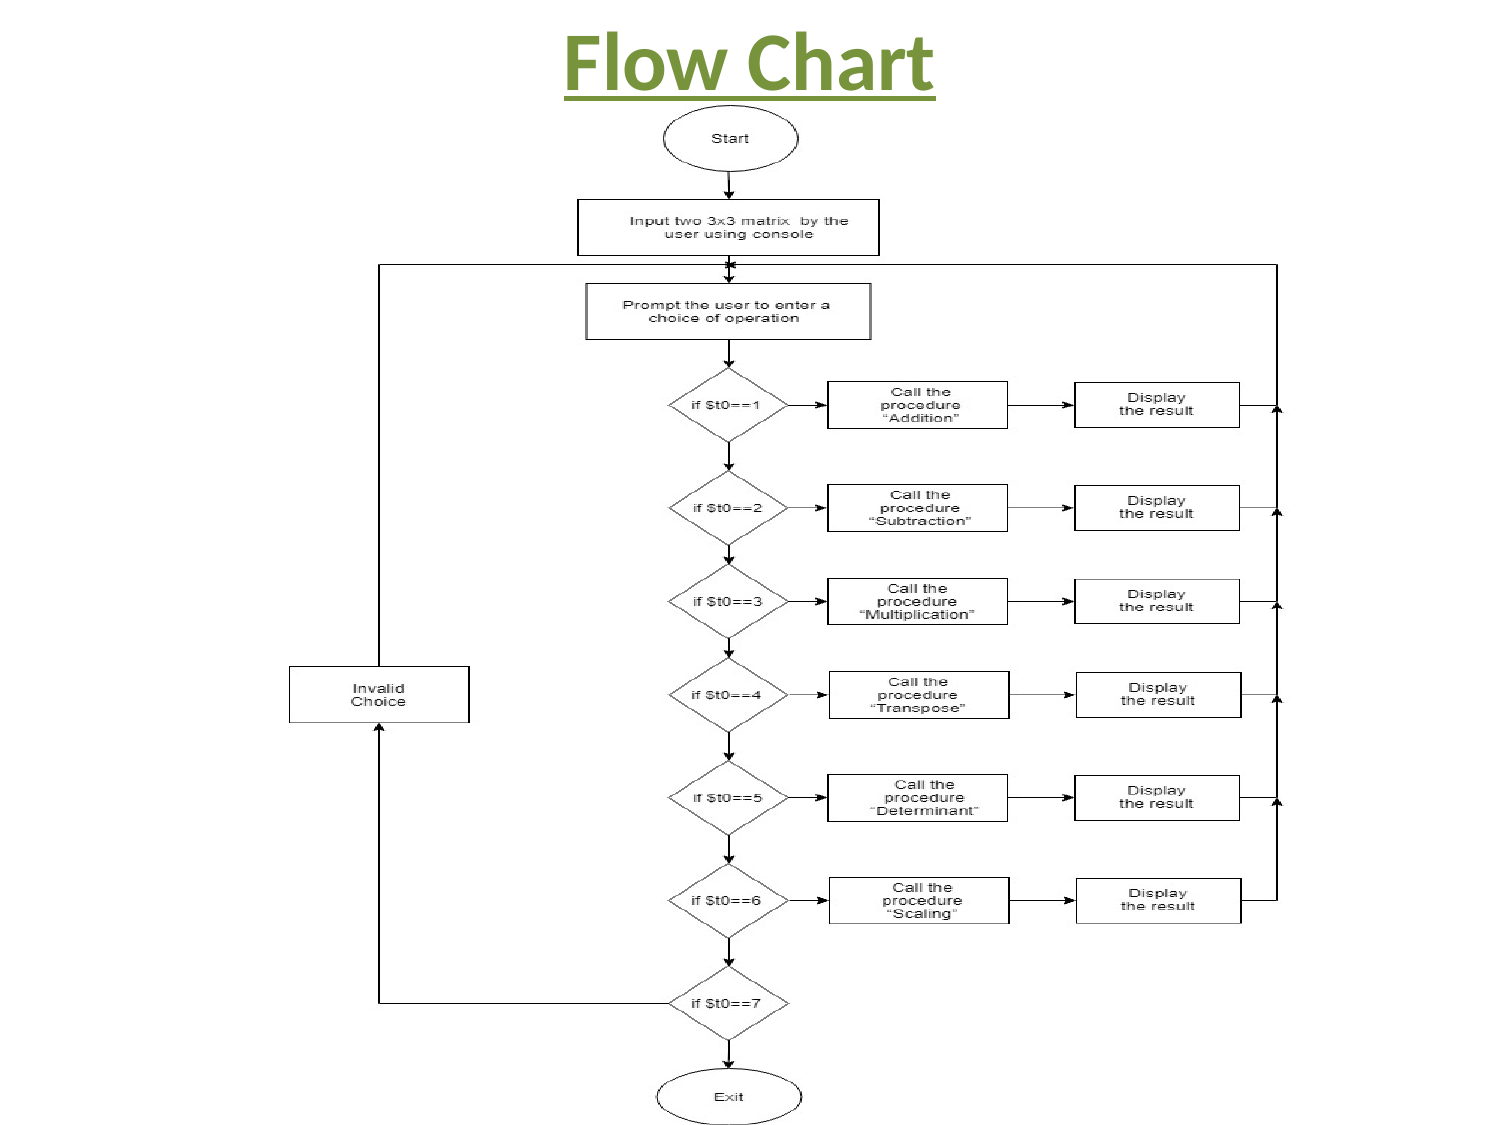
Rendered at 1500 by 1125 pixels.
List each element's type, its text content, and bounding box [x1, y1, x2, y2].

text_box Flow Chart [74, 0, 1425, 188]
picture [288, 104, 1290, 1125]
